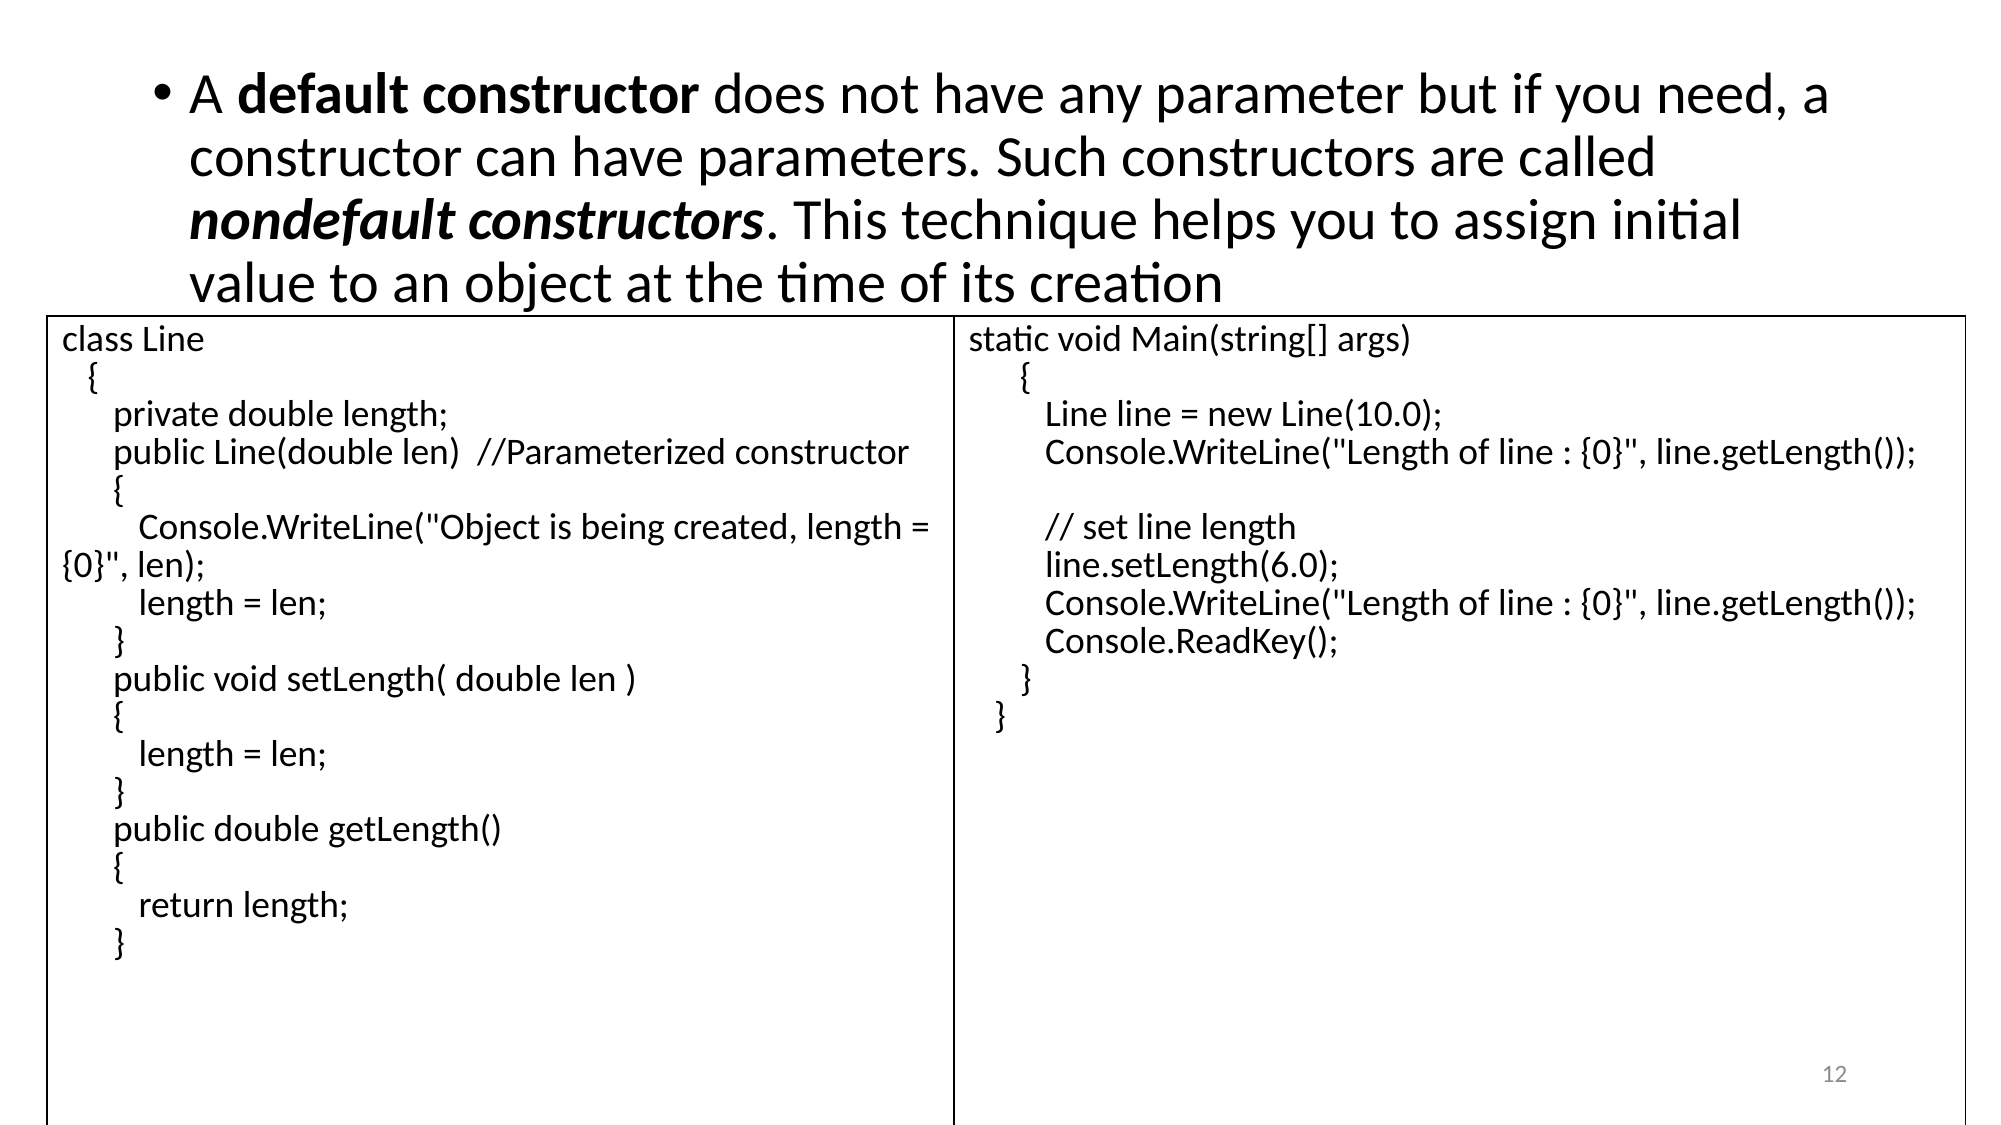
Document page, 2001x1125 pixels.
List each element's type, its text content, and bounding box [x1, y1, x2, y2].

table_header class Line { private double length; public Line(double len) //Parameterized constructor { Console.WriteLine("Object is being created, length = {0}", len); length = len; } public void setLength( double len ) { length = len; } public double getLength() { return length; } [48, 317, 953, 1125]
list A default constructor does not have any parameter but if you need, a constructor can have parameters. Such constructors are called nondefault constructors. This technique helps you to assign initial value to an object at the time of its creation [137, 55, 1863, 315]
table_header static void Main(string[] args) { Line line = new Line(10.0); Console.WriteLine("Length of line : {0}", line.getLength()); // set line length line.setLength(6.0); Console.WriteLine("Length of line : {0}", line.getLength()); Console.ReadKey(); } } [955, 317, 1965, 1125]
